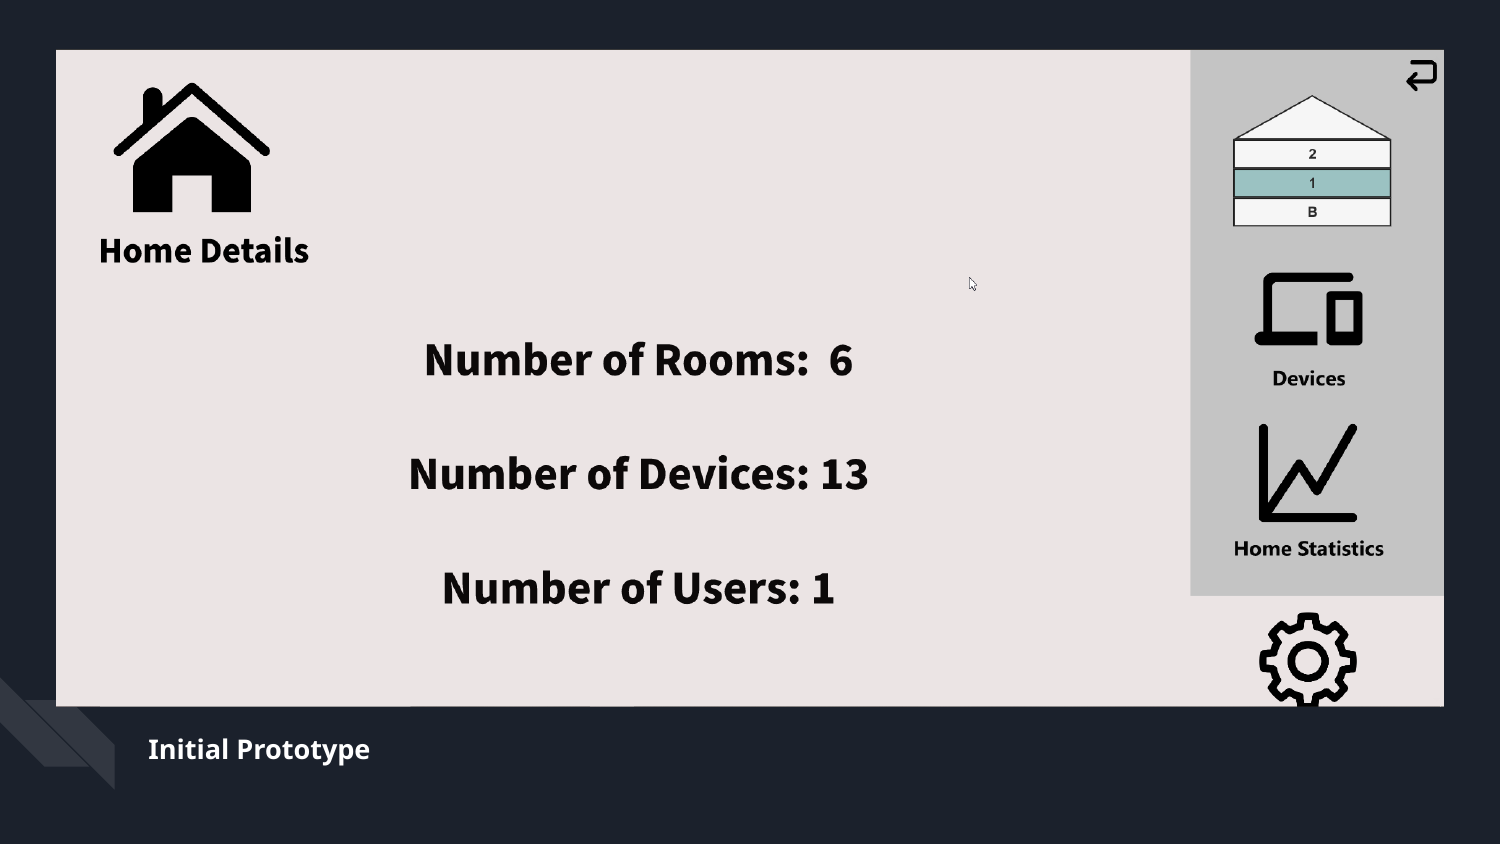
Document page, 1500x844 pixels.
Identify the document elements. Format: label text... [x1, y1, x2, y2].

list Initial Prototype [133, 716, 1272, 793]
picture [55, 49, 1444, 707]
